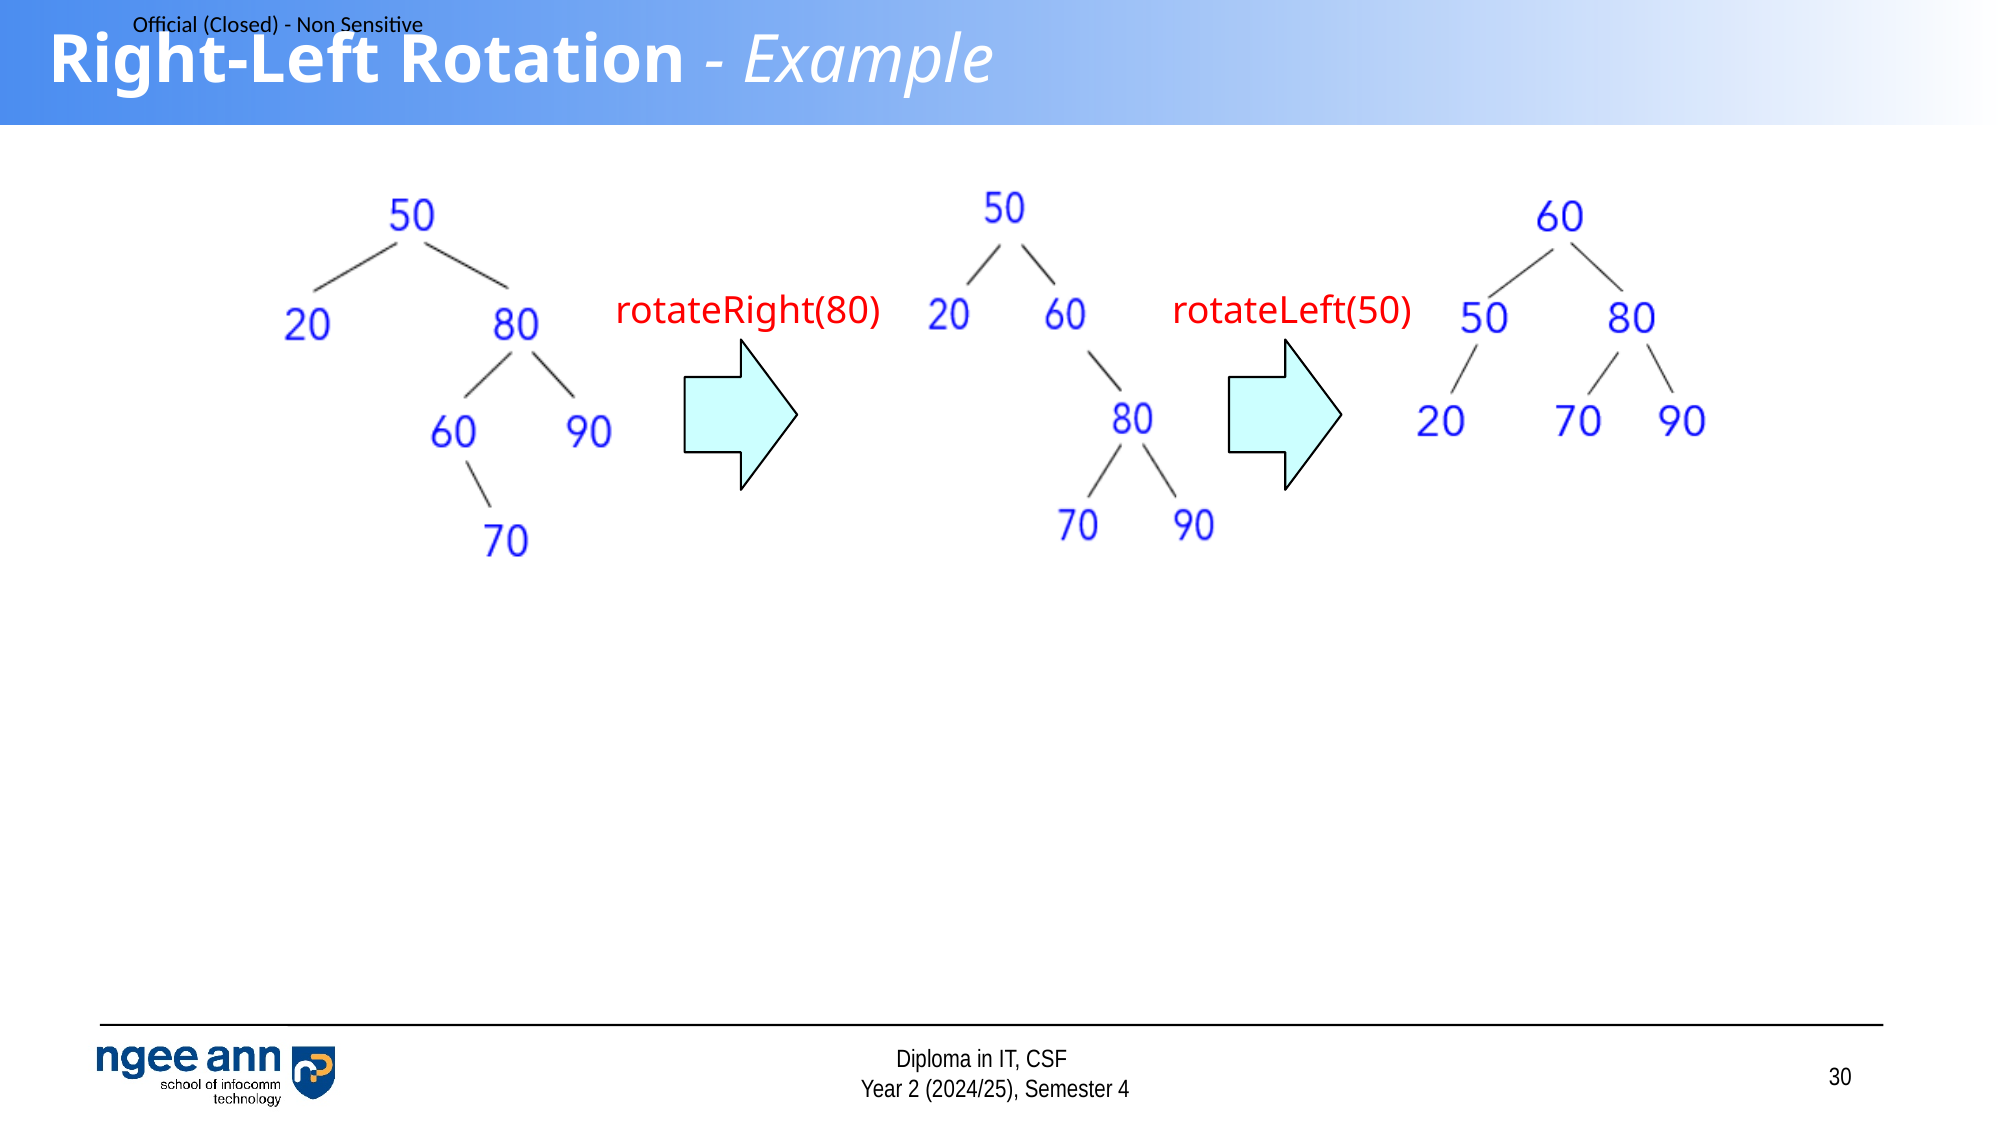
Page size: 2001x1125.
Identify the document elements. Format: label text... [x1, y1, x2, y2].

picture [77, 1029, 353, 1121]
text_box [684, 339, 798, 490]
text_box [1247, 339, 1342, 490]
picture [1390, 187, 1737, 467]
picture [246, 154, 657, 587]
text_box rotateRight(80) [660, 278, 891, 339]
title Right-Left Rotation - Example [31, 0, 2000, 115]
picture [896, 168, 1243, 573]
text_box rotateLeft(50) [1247, 278, 1385, 339]
